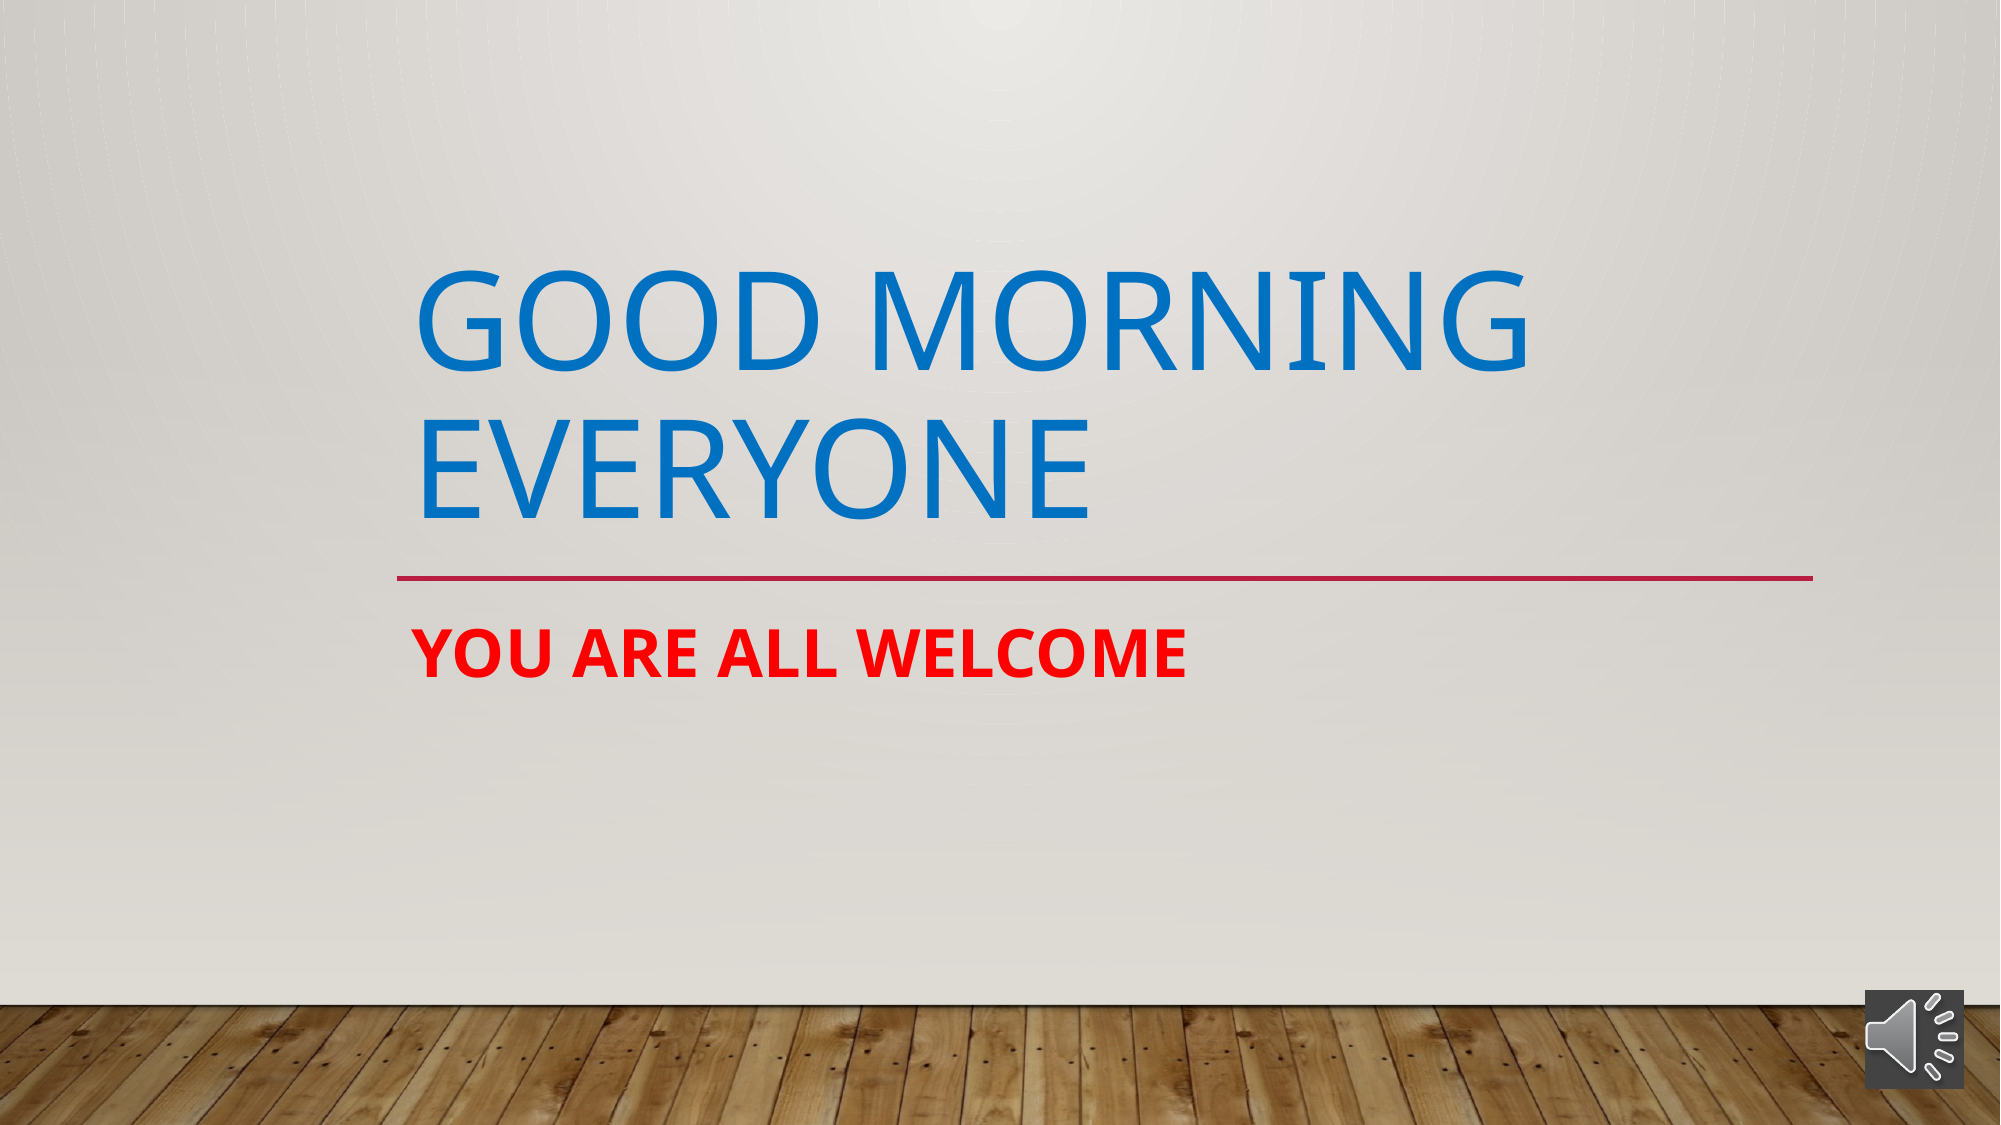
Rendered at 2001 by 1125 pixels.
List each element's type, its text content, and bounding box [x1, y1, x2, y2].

picture [0, 989, 2000, 1125]
title Good morning everyone [396, 131, 1814, 549]
subtitle You are all welcome [396, 579, 1814, 740]
